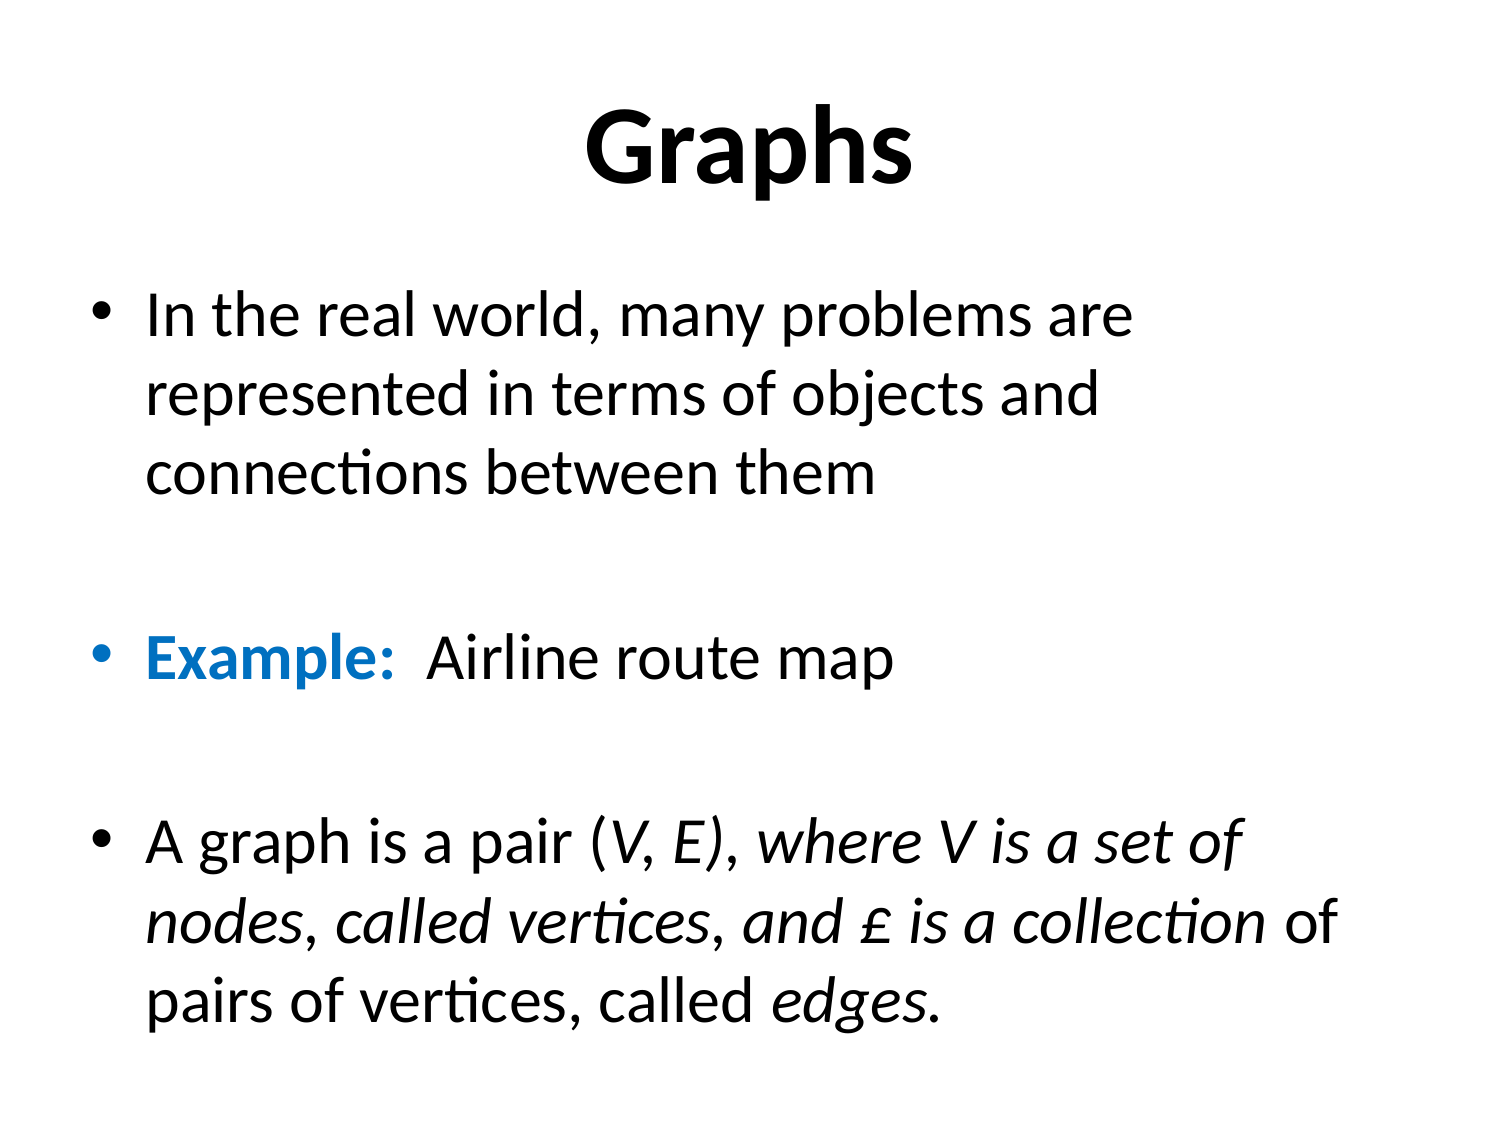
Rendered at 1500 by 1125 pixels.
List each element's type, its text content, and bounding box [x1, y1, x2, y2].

list In the real world, many problems are represented in terms of objects and connections between them Example: Airline route map A graph is a pair (V, E), where V is a set of nodes, called vertices, and £ is a collection of pairs of vertices, called edges. [75, 262, 1425, 1050]
title Graphs [75, 45, 1425, 233]
